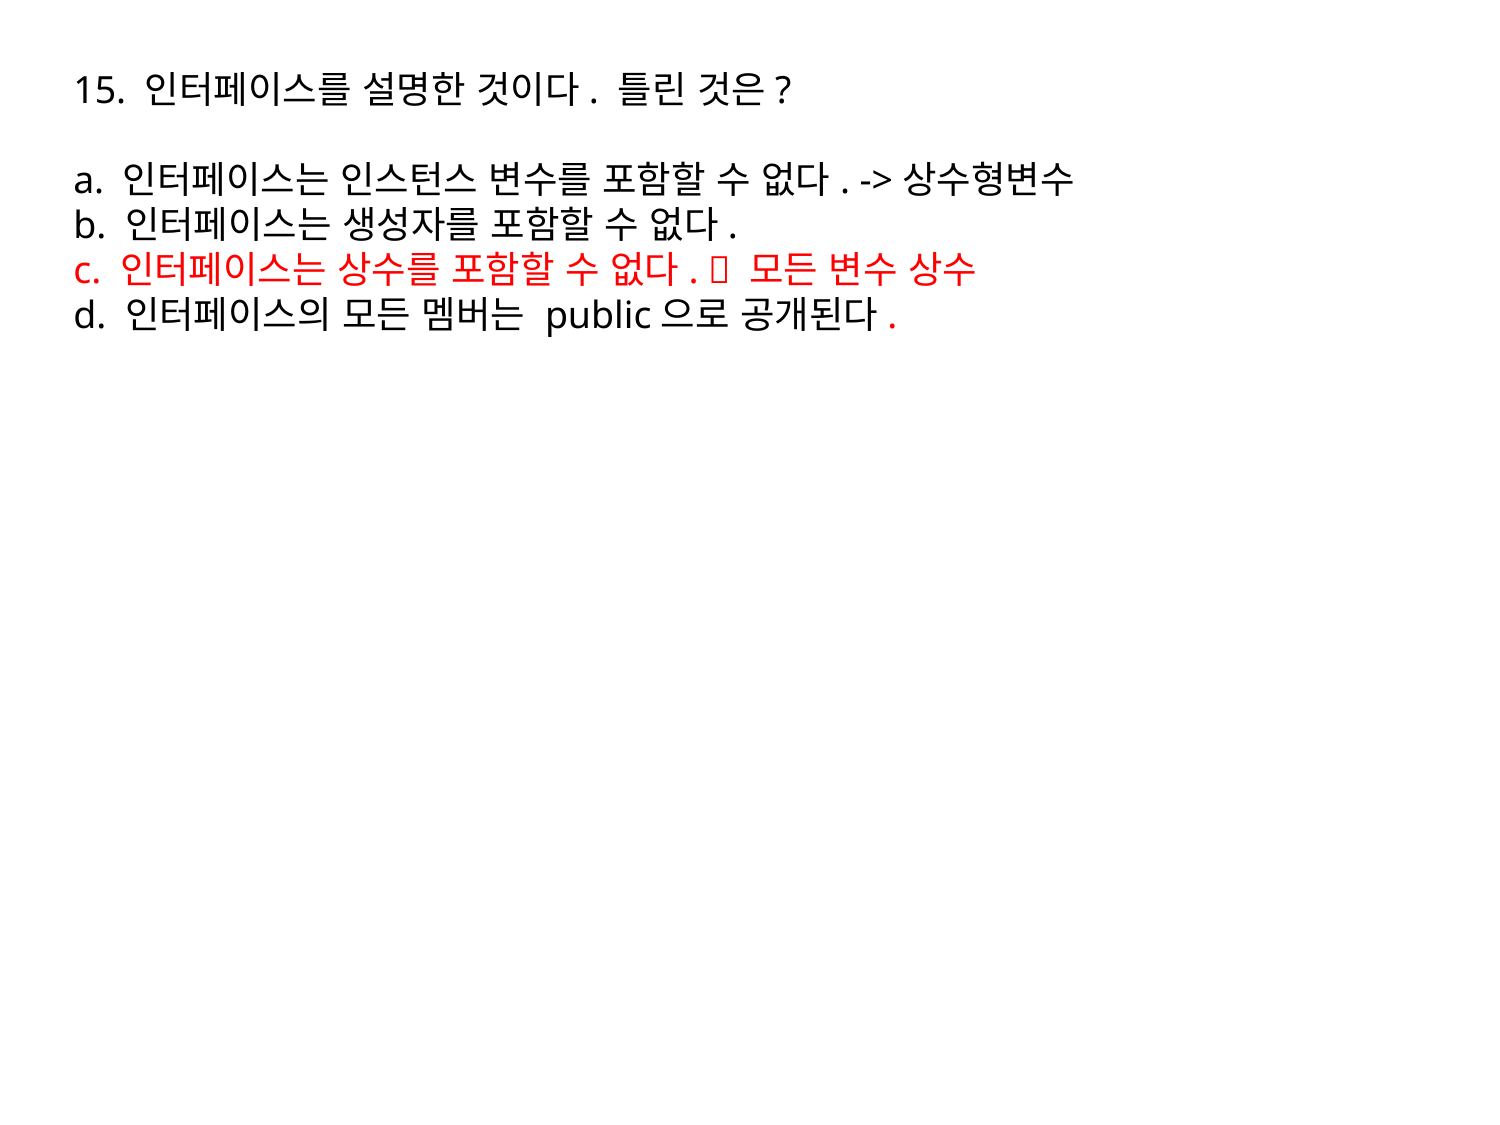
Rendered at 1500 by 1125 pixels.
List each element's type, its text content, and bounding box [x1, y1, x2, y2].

text_box 15. 인터페이스를 설명한 것이다. 틀린 것은? a. 인터페이스는 인스턴스 변수를 포함할 수 없다. ->상수형변수 b. 인터페이스는 생성자를 포함할 수 없다. c. 인터페이스는 상수를 포함할 수 없다.  모든 변수 상수 d. 인터페이스의 모든 멤버는 public으로 공개된다. [58, 58, 1407, 479]
